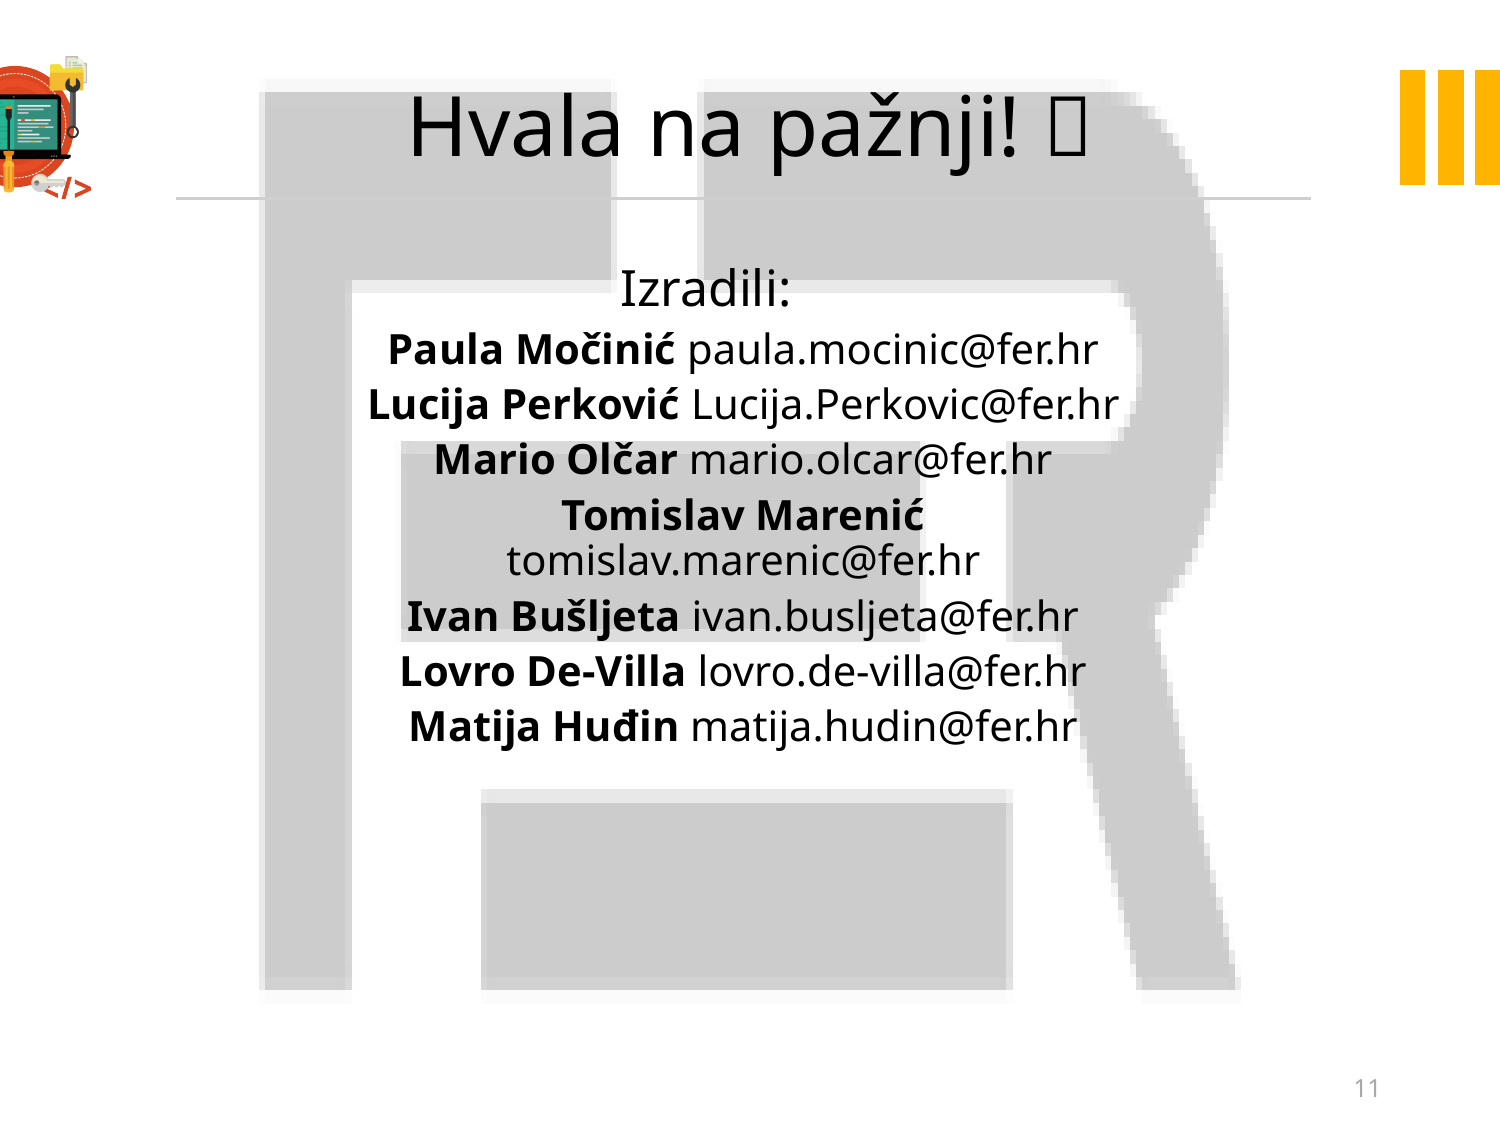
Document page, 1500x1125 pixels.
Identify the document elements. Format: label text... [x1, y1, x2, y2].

slide_number 11 [1310, 1065, 1397, 1125]
list Izradili: Paula Močinić paula.mocinic@fer.hr Lucija Perković Lucija.Perkovic@fer.hr Mario Olčar mario.olcar@fer.hr Tomislav Marenić tomislav.marenic@fer.hr Ivan Bušljeta ivan.busljeta@fer.hr Lovro De-Villa lovro.de-villa@fer.hr Matija Huđin matija.hudin@fer.hr [189, 256, 1148, 1066]
picture [0, 56, 91, 199]
title Hvala na pažnji!  [103, 59, 1397, 199]
